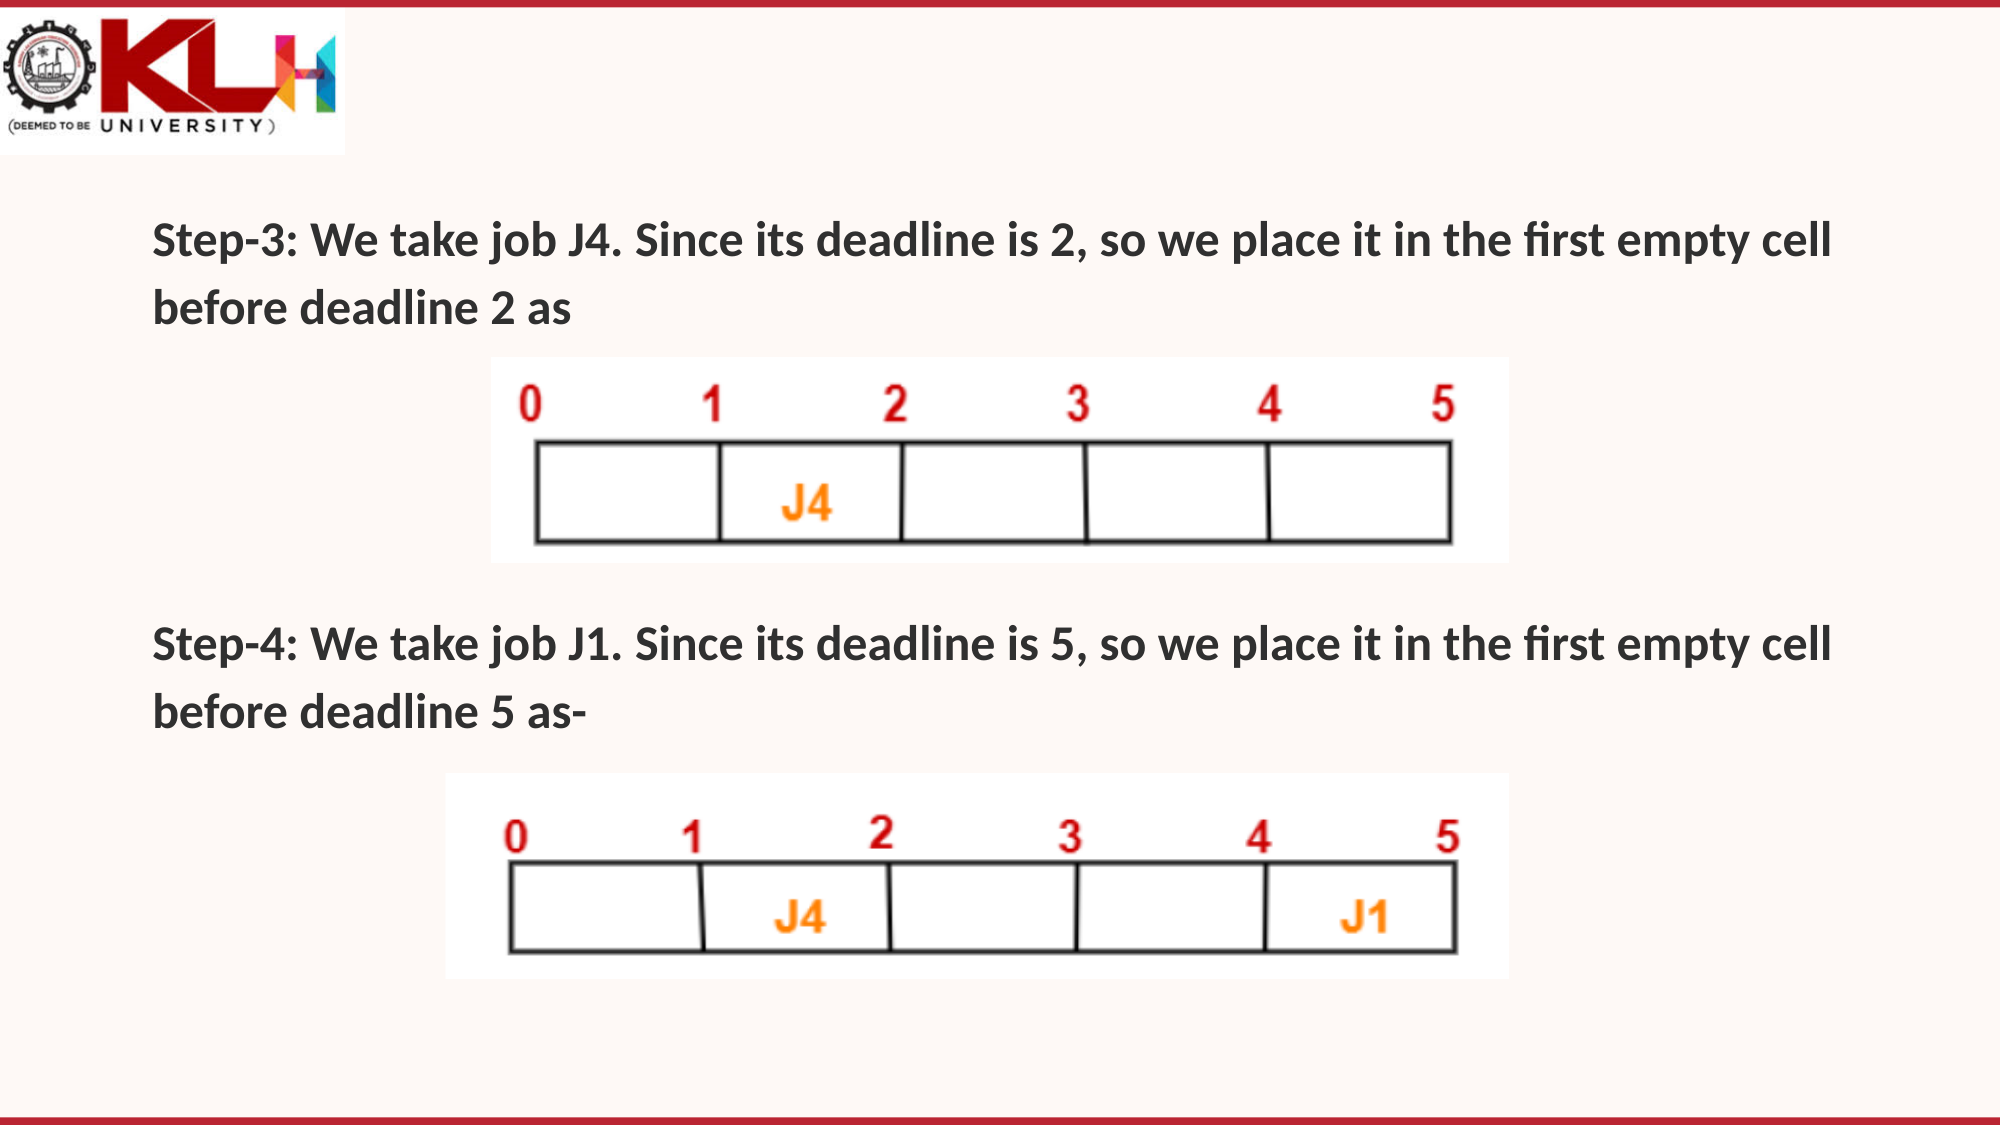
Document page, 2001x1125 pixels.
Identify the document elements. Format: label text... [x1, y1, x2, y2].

picture [0, 8, 345, 155]
list Step-3: We take job J4. Since its deadline is 2, so we place it in the first empty cell before deadline 2 as Step-4: We take job J1. Since its deadline is 5, so we place it in the first empty cell before deadline 5 as- [137, 189, 1863, 1014]
picture [491, 357, 1509, 563]
picture [445, 772, 1509, 979]
